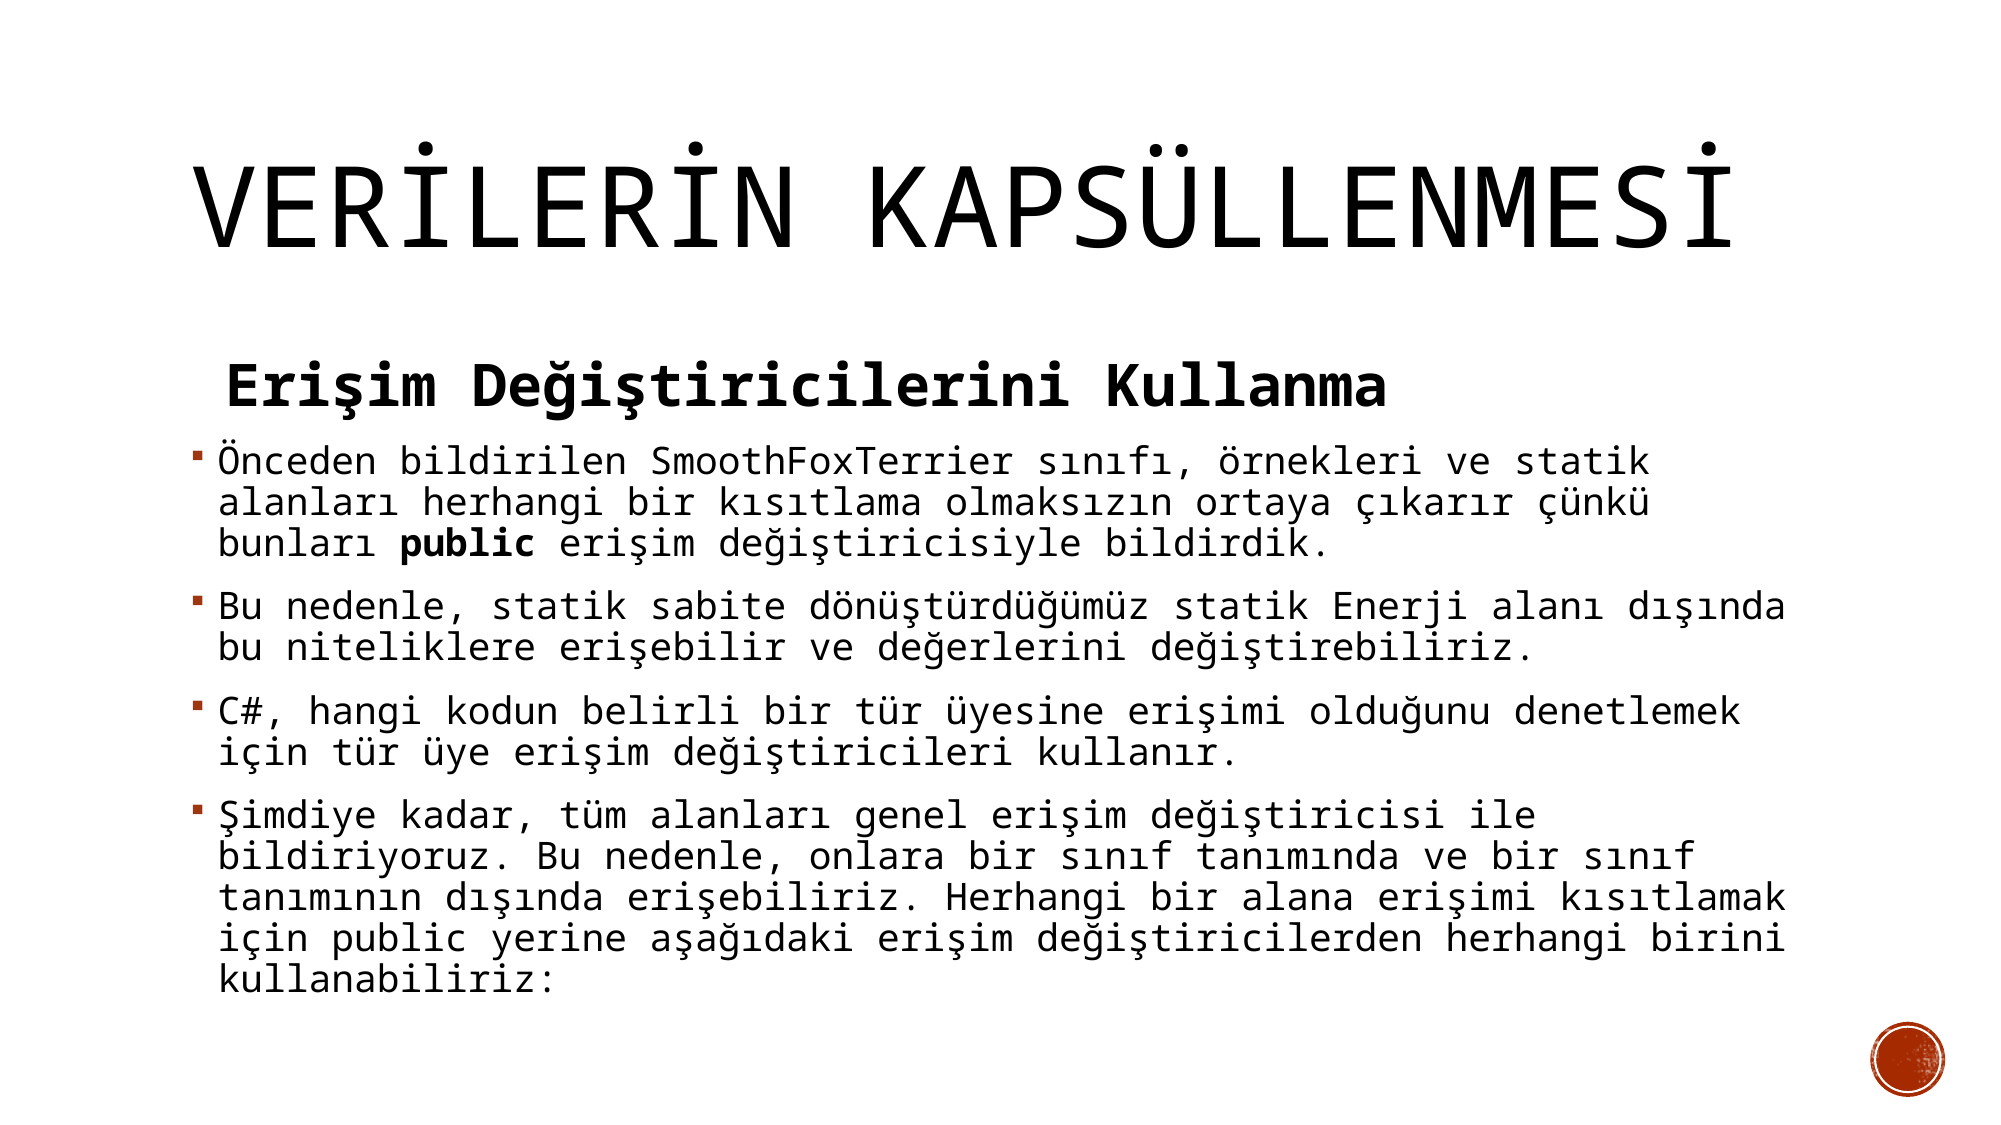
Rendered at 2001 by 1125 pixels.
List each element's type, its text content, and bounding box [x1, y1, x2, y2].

list Erişim Değiştiricilerini Kullanma Önceden bildirilen SmoothFoxTerrier sınıfı, örnekleri ve statik alanları herhangi bir kısıtlama olmaksızın ortaya çıkarır çünkü bunları public erişim değiştiricisiyle bildirdik. Bu nedenle, statik sabite dönüştürdüğümüz statik Enerji alanı dışında bu niteliklere erişebilir ve değerlerini değiştirebiliriz. C#, hangi kodun belirli bir tür üyesine erişimi olduğunu denetlemek için tür üye erişim değiştiricileri kullanır. Şimdiye kadar, tüm alanları genel erişim değiştiricisi ile bildiriyoruz. Bu nedenle, onlara bir sınıf tanımında ve bir sınıf tanımının dışında erişebiliriz. Herhangi bir alana erişimi kısıtlamak için public yerine aşağıdaki erişim değiştiricilerden herhangi birini kullanabiliriz: [175, 348, 1846, 1013]
title Verilerin kapsüllenmesi [175, 79, 1826, 344]
